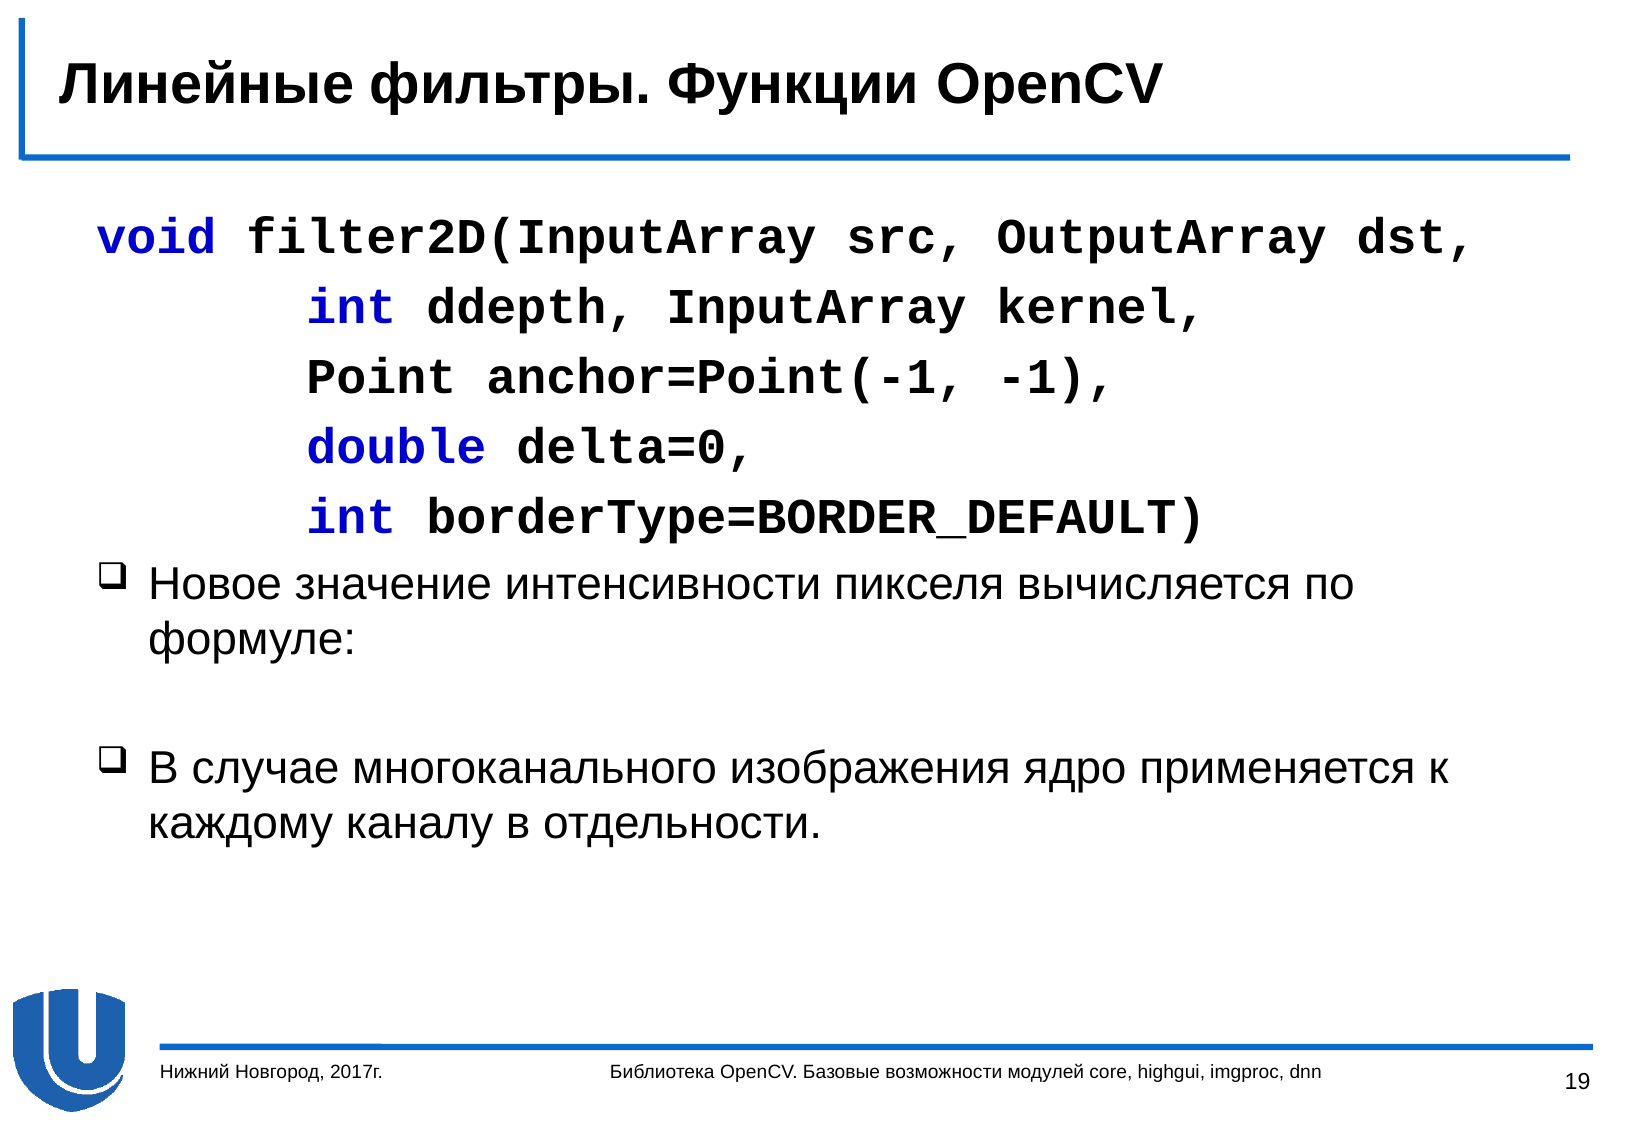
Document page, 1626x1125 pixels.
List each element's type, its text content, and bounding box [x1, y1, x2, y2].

slide_number Нижний Новгород, 2017г. [144, 1051, 482, 1125]
title Линейные фильтры. Функции OpenCV [44, 33, 1536, 127]
picture [13, 989, 125, 1112]
footer Библиотека OpenCV. Базовые возможности модулей core, highgui, imgproc, dnn [493, 1051, 1439, 1125]
